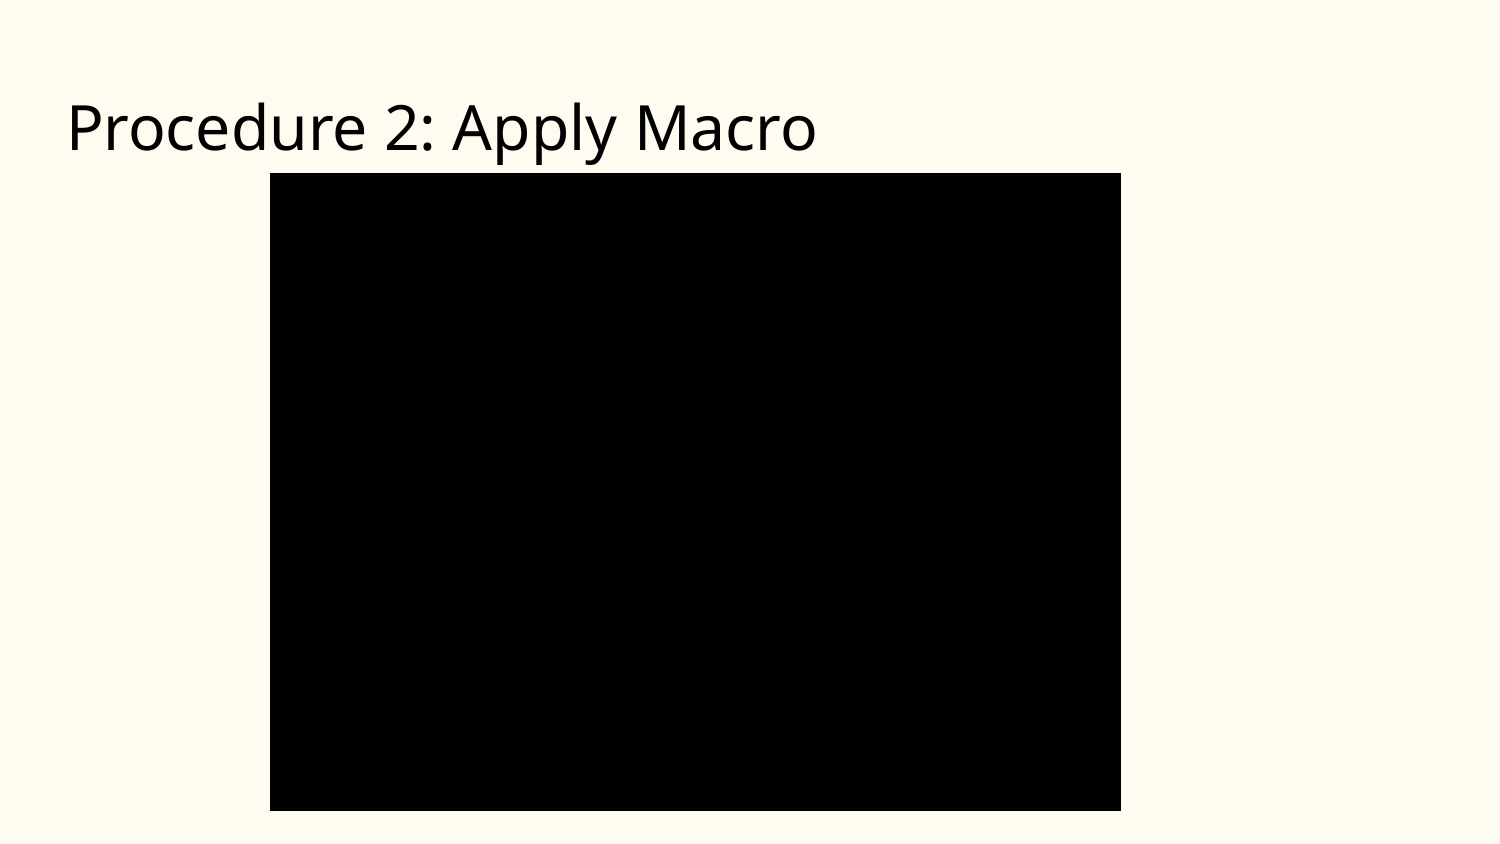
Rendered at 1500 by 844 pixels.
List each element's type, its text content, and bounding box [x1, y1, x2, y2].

title Procedure 2: Apply Macro [51, 72, 1449, 174]
picture [270, 173, 1121, 812]
